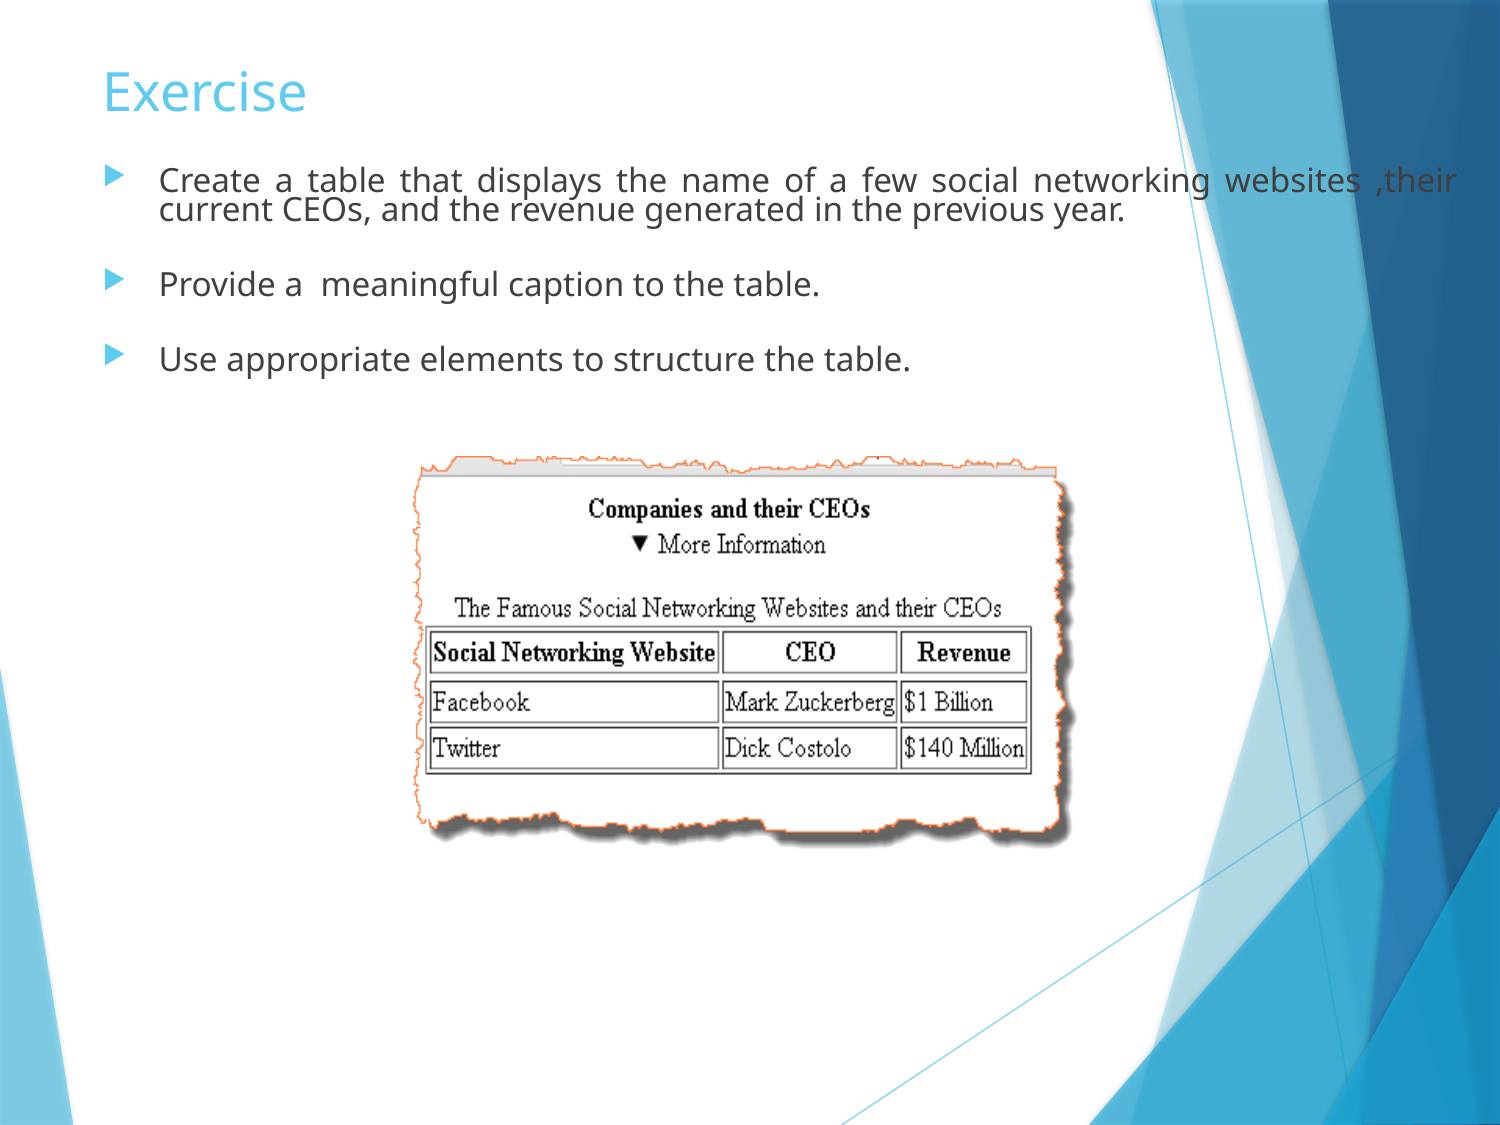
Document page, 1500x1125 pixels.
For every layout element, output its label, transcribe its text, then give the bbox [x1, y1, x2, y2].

picture [412, 455, 1091, 861]
list Create a table that displays the name of a few social networking websites ,their current CEOs, and the revenue generated in the previous year. Provide a meaningful caption to the table. Use appropriate elements to structure the table. [87, 162, 1475, 1038]
title Exercise [87, 50, 1475, 162]
